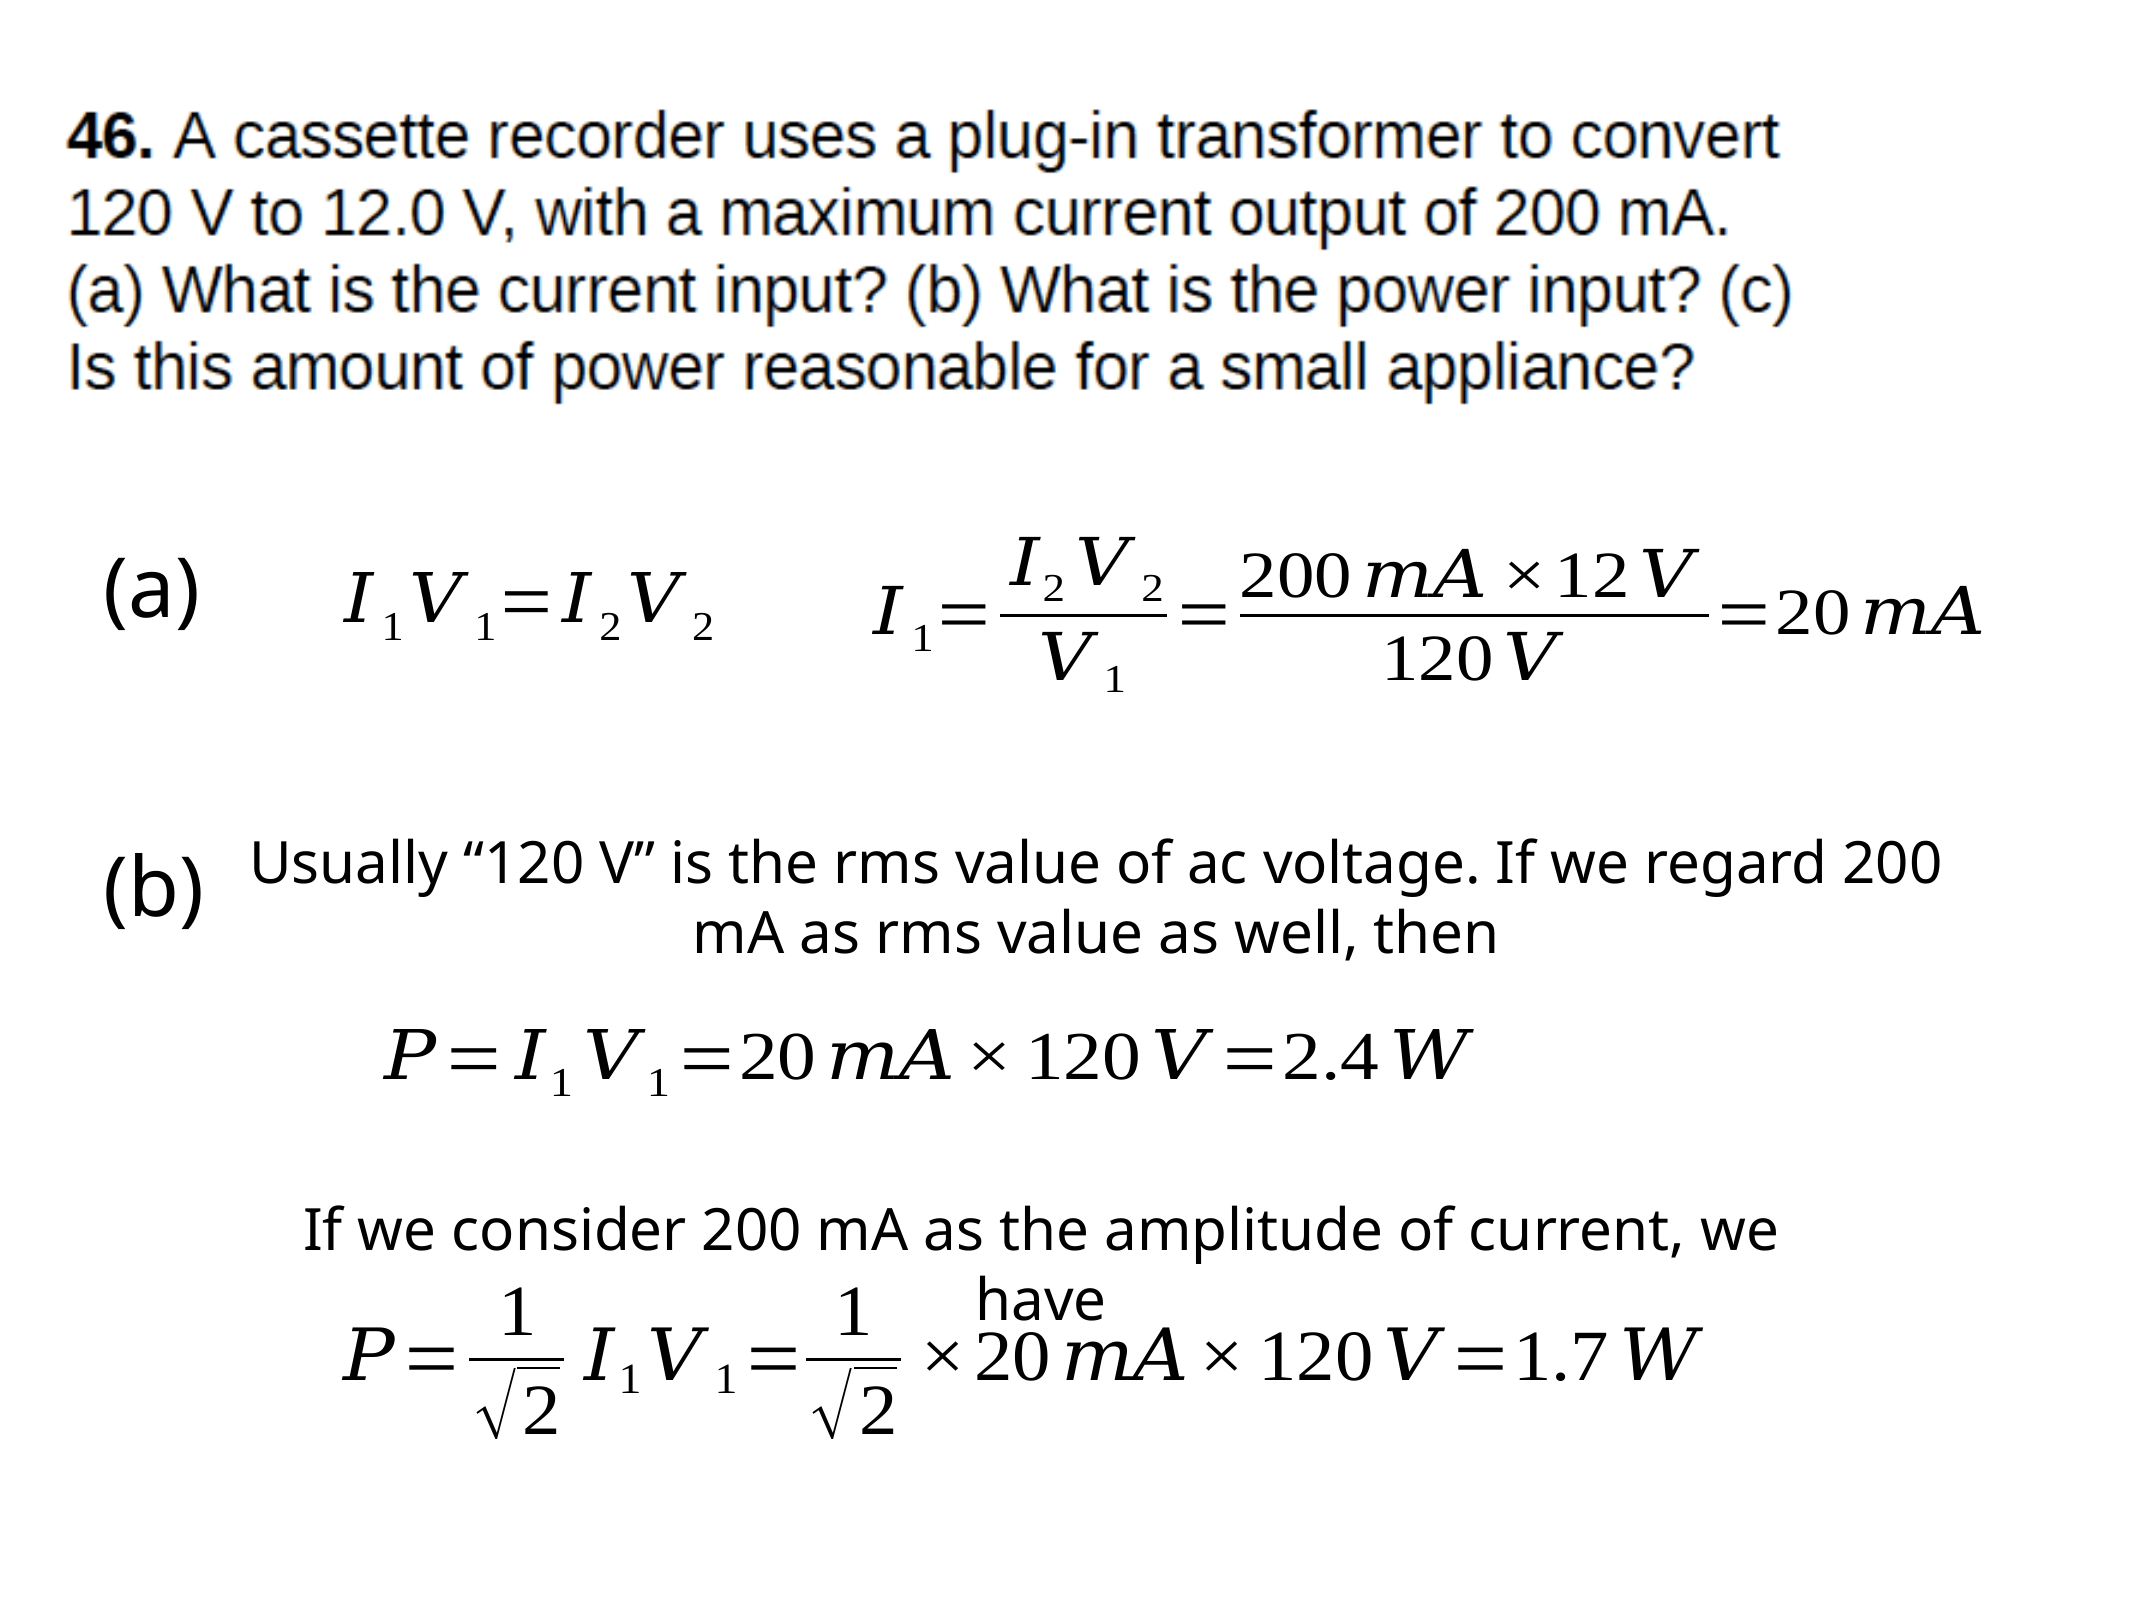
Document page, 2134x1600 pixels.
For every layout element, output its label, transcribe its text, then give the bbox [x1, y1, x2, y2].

text_box (b) [88, 826, 220, 941]
picture [36, 84, 1824, 431]
text_box Usually “120 V” is the rms value of ac voltage. If we regard 200 mA as rms value as well, then [230, 817, 1963, 973]
text_box If we consider 200 mA as the amplitude of current, we have [254, 1184, 1828, 1340]
text_box (a) [89, 526, 216, 642]
